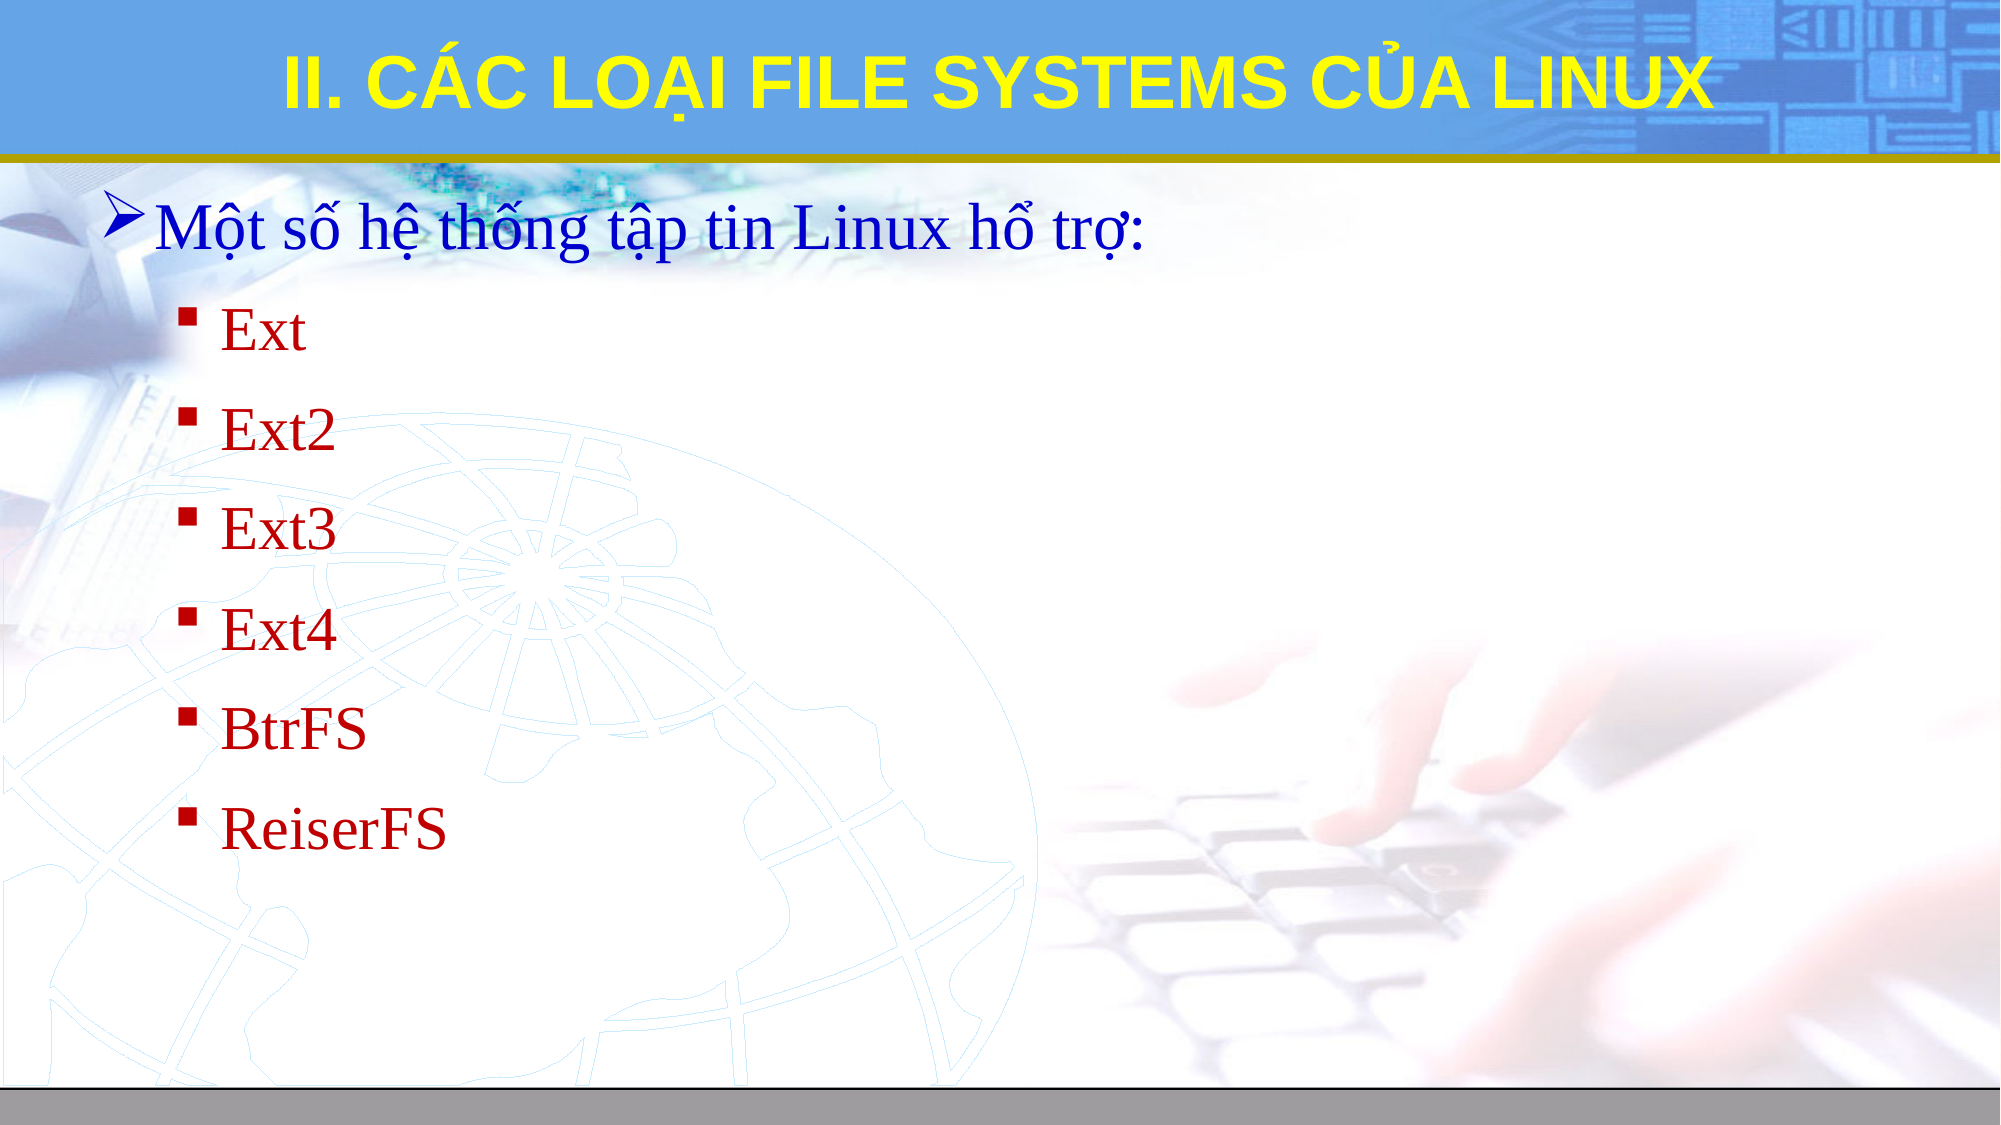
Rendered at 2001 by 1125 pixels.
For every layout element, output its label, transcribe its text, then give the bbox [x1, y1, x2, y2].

title II. CÁC LOẠI FILE SYSTEMS CỦA LINUX [0, 9, 2000, 148]
list Một số hệ thống tập tin Linux hổ trợ: Ext Ext2 Ext3 Ext4 BtrFS ReiserFS [83, 174, 1967, 1075]
picture [0, 0, 2001, 1125]
